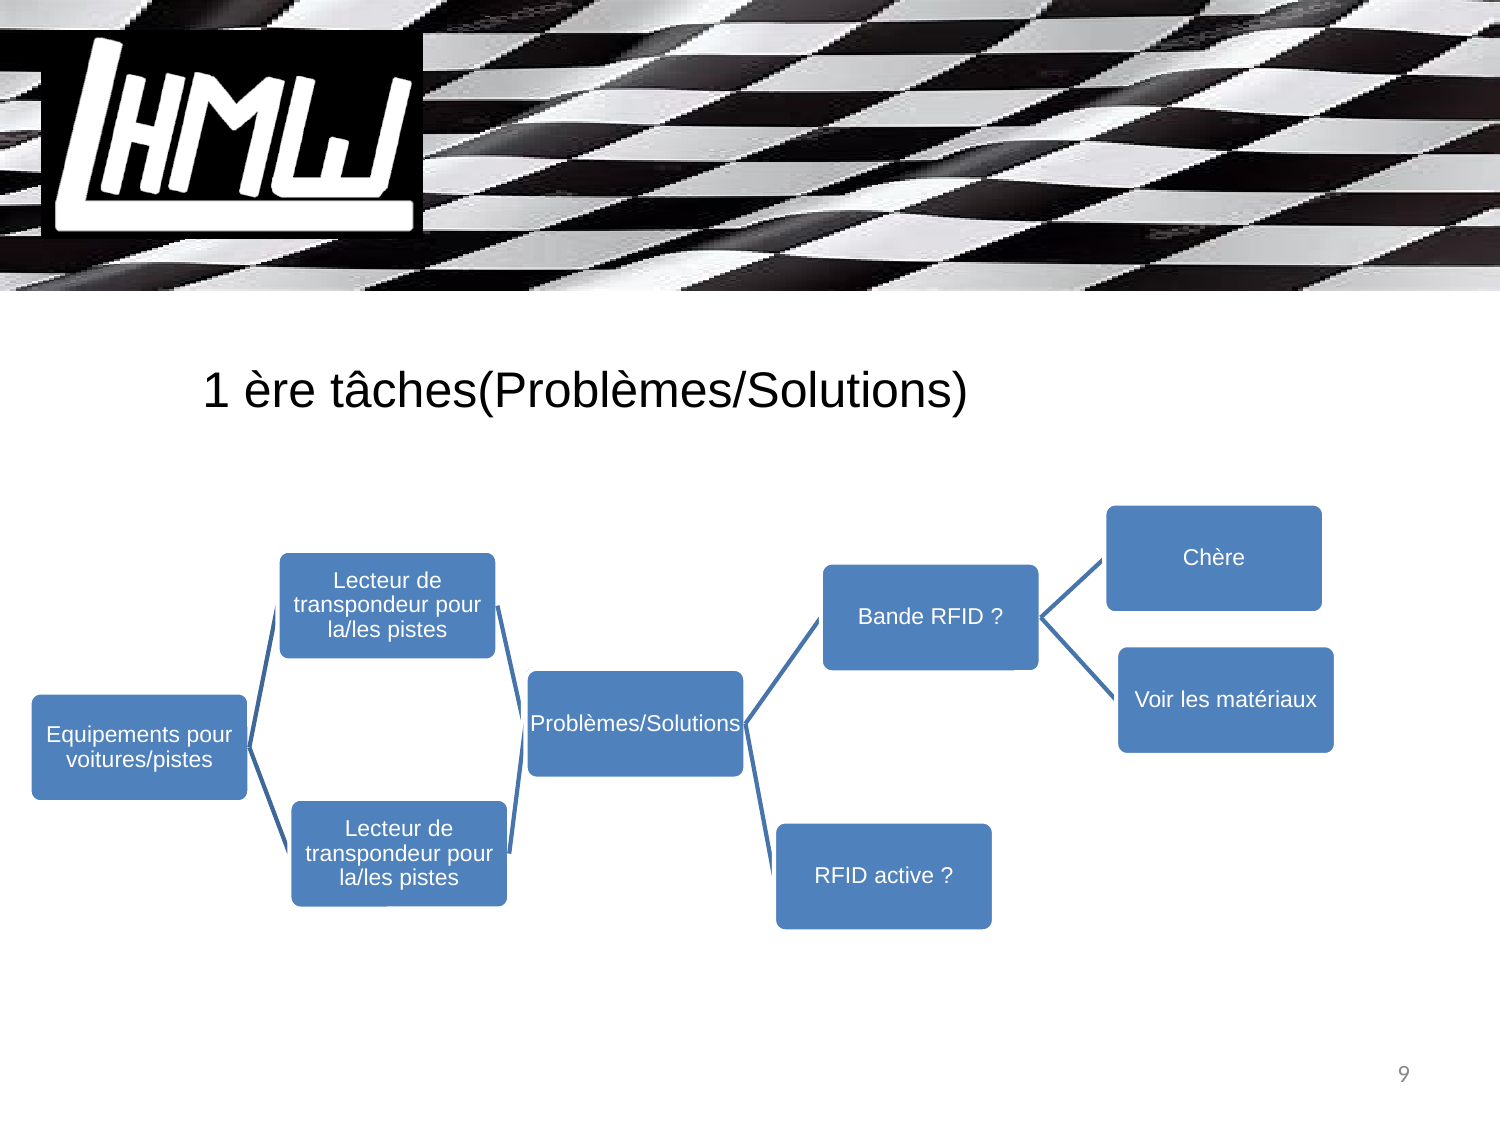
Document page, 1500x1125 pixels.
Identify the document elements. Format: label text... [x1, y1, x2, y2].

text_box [29, 467, 1483, 1047]
text_box 9 [1074, 1055, 1425, 1103]
text_box 1 ère tâches(Problèmes/Solutions) [185, 348, 986, 427]
picture [0, 0, 1500, 291]
